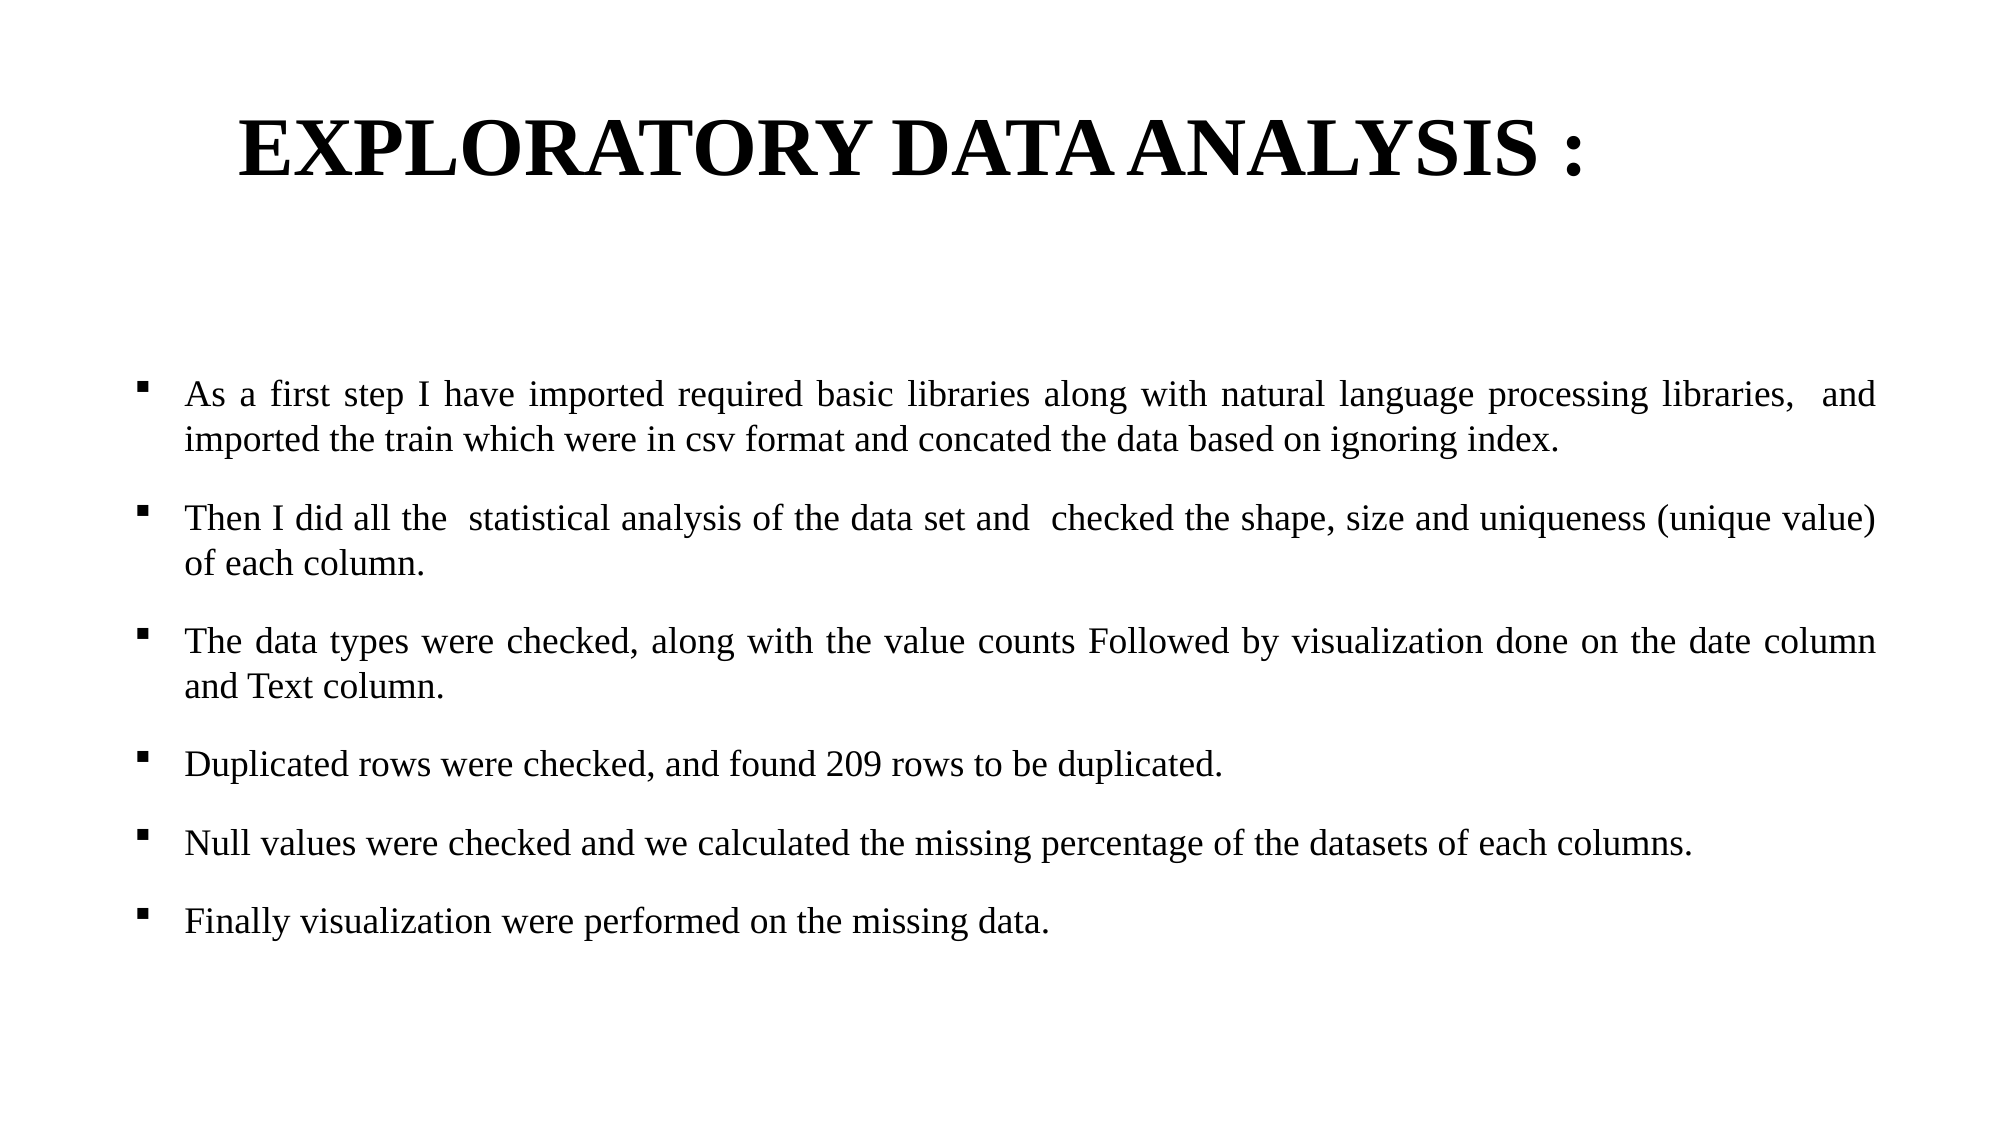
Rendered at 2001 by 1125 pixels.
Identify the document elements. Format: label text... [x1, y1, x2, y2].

text_box As a first step I have imported required basic libraries along with natural language processing libraries, and imported the train which were in csv format and concated the data based on ignoring index. Then I did all the statistical analysis of the data set and checked the shape, size and uniqueness (unique value) of each column. The data types were checked, along with the value counts Followed by visualization done on the date column and Text column. Duplicated rows were checked, and found 209 rows to be duplicated. Null values were checked and we calculated the missing percentage of the datasets of each columns. Finally visualization were performed on the missing data. [94, 340, 1895, 1015]
title EXPLORATORY DATA ANALYSIS : [115, 85, 1712, 212]
